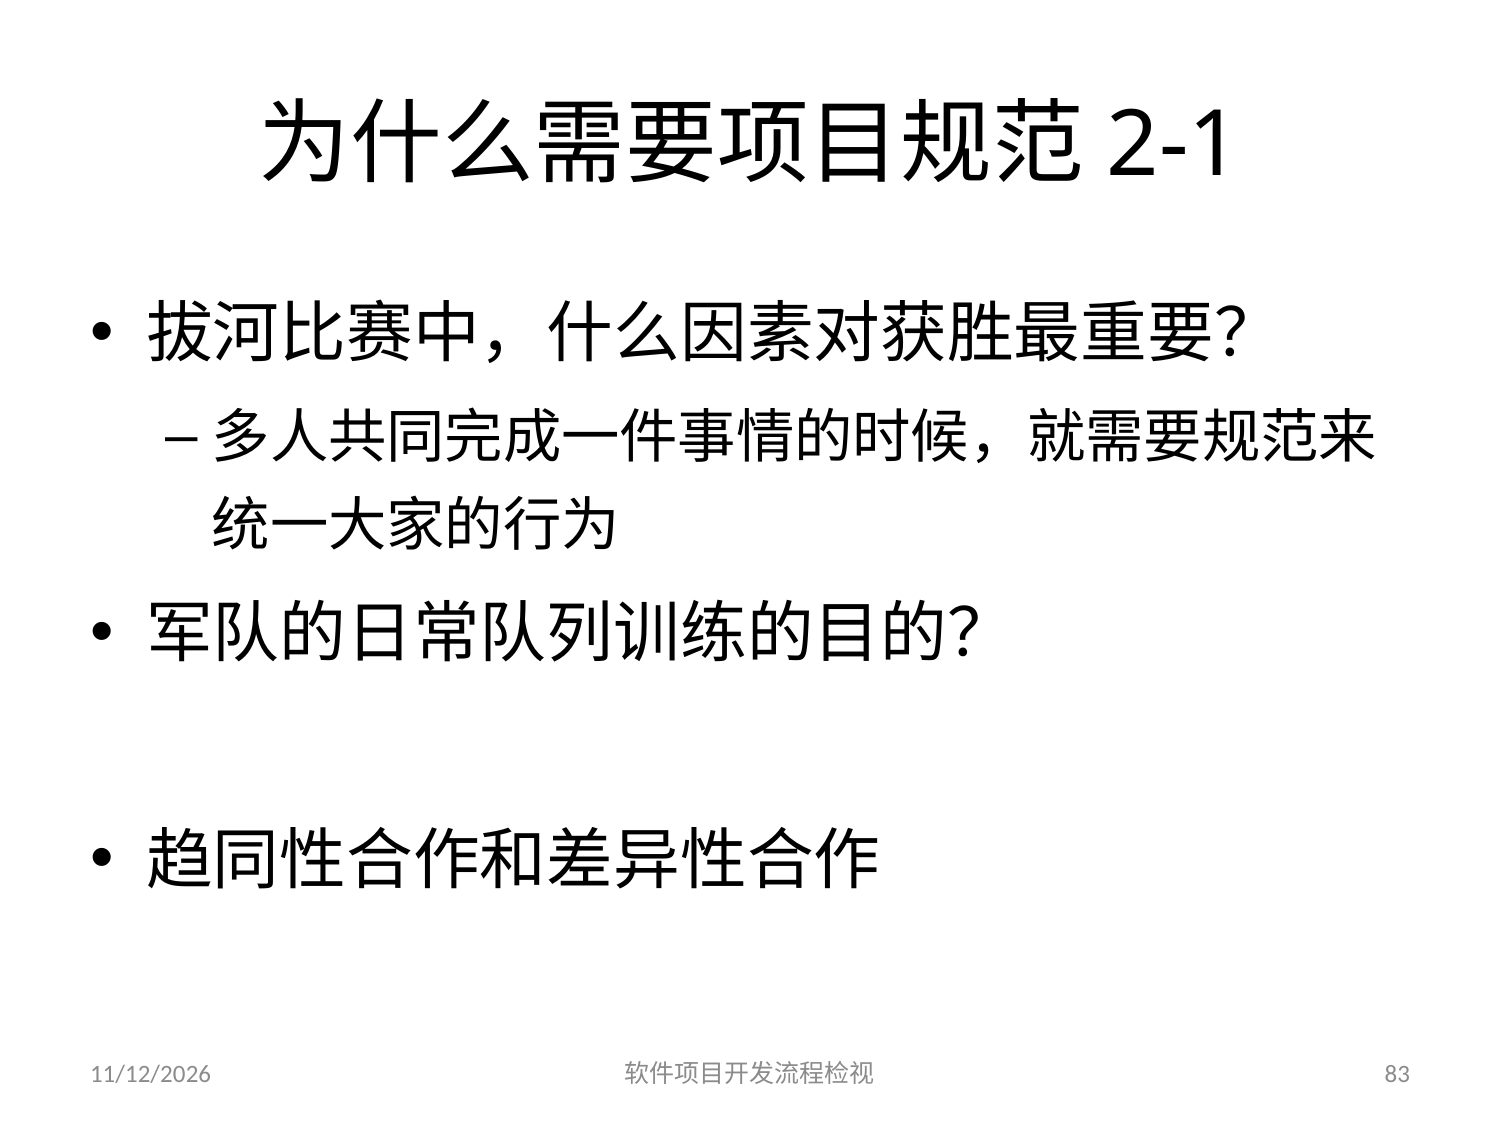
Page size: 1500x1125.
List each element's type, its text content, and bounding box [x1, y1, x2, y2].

slide_number 83 [1074, 1042, 1425, 1103]
footer 软件项目开发流程检视 [512, 1042, 988, 1103]
list 拔河比赛中，什么因素对获胜最重要？ 多人共同完成一件事情的时候，就需要规范来统一大家的行为 军队的日常队列训练的目的？ 趋同性合作和差异性合作 [75, 262, 1425, 1005]
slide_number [75, 1042, 425, 1103]
title 为什么需要项目规范2-1 [75, 45, 1425, 233]
